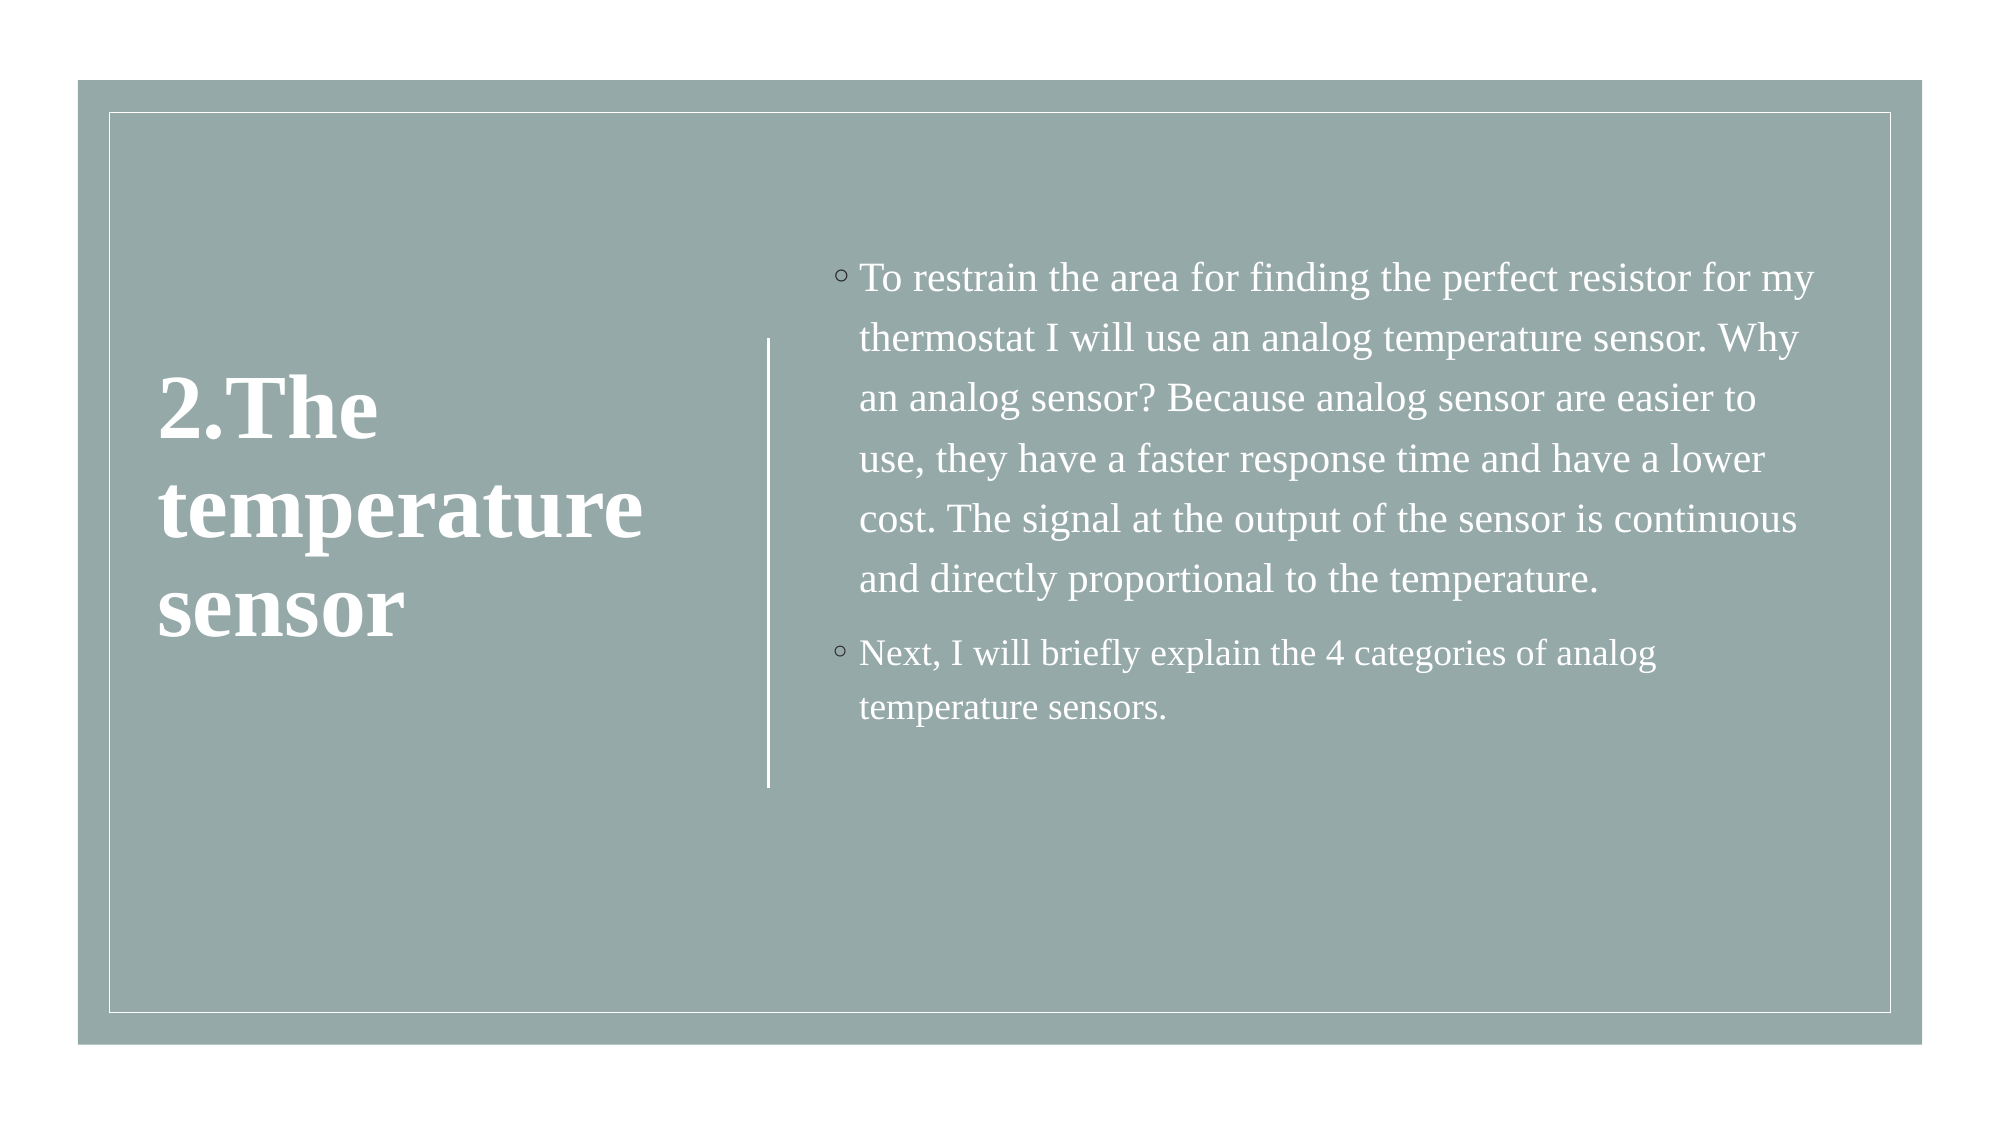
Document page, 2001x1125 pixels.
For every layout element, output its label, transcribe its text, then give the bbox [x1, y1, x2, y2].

text_box [77, 79, 1923, 1046]
text_box [0, 0, 2000, 1125]
list To restrain the area for finding the perfect resistor for my thermostat I will use an analog temperature sensor. Why an analog sensor? Because analog sensor are easier to use, they have a faster response time and have a lower cost. The signal at the output of the sensor is continuous and directly proportional to the temperature. Next, I will briefly explain the 4 categories of analog temperature sensors. [814, 164, 1834, 961]
text_box [109, 112, 1891, 1013]
title 2.The temperature sensor [142, 164, 711, 961]
